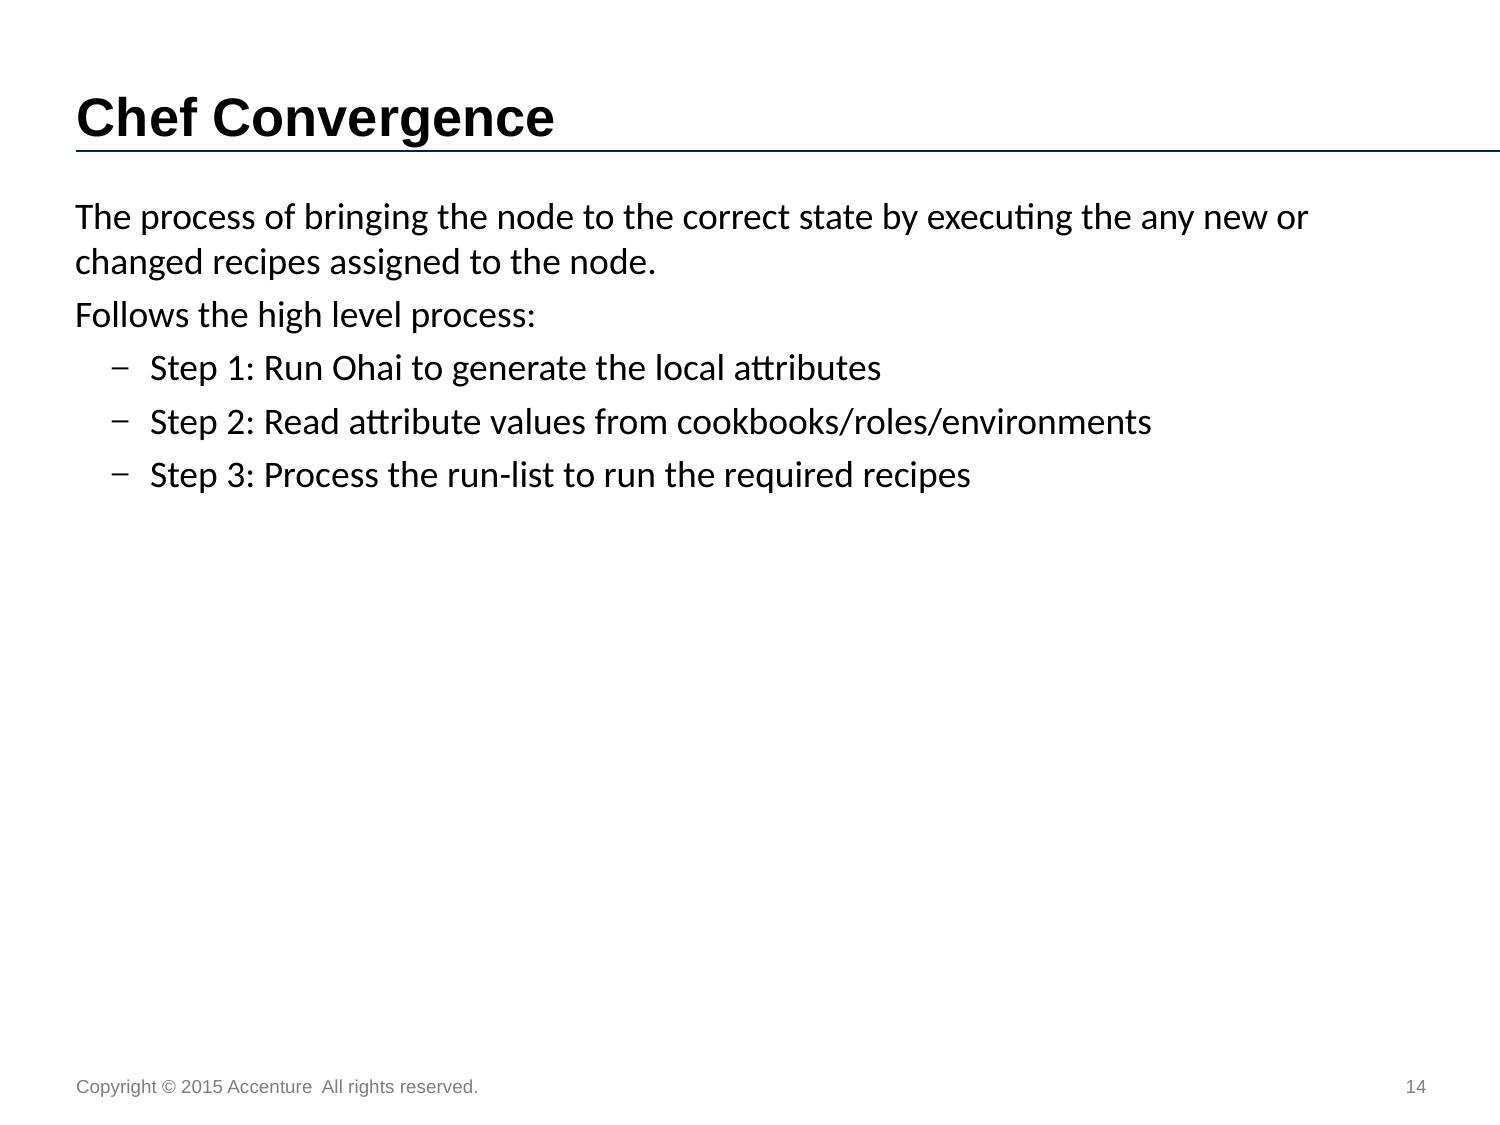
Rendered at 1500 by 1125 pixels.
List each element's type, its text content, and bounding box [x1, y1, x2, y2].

title Chef Convergence [76, 18, 1426, 148]
list The process of bringing the node to the correct state by executing the any new or changed recipes assigned to the node. Follows the high level process: Step 1: Run Ohai to generate the local attributes Step 2: Read attribute values from cookbooks/roles/environments Step 3: Process the run-list to run the required recipes [75, 191, 1425, 999]
